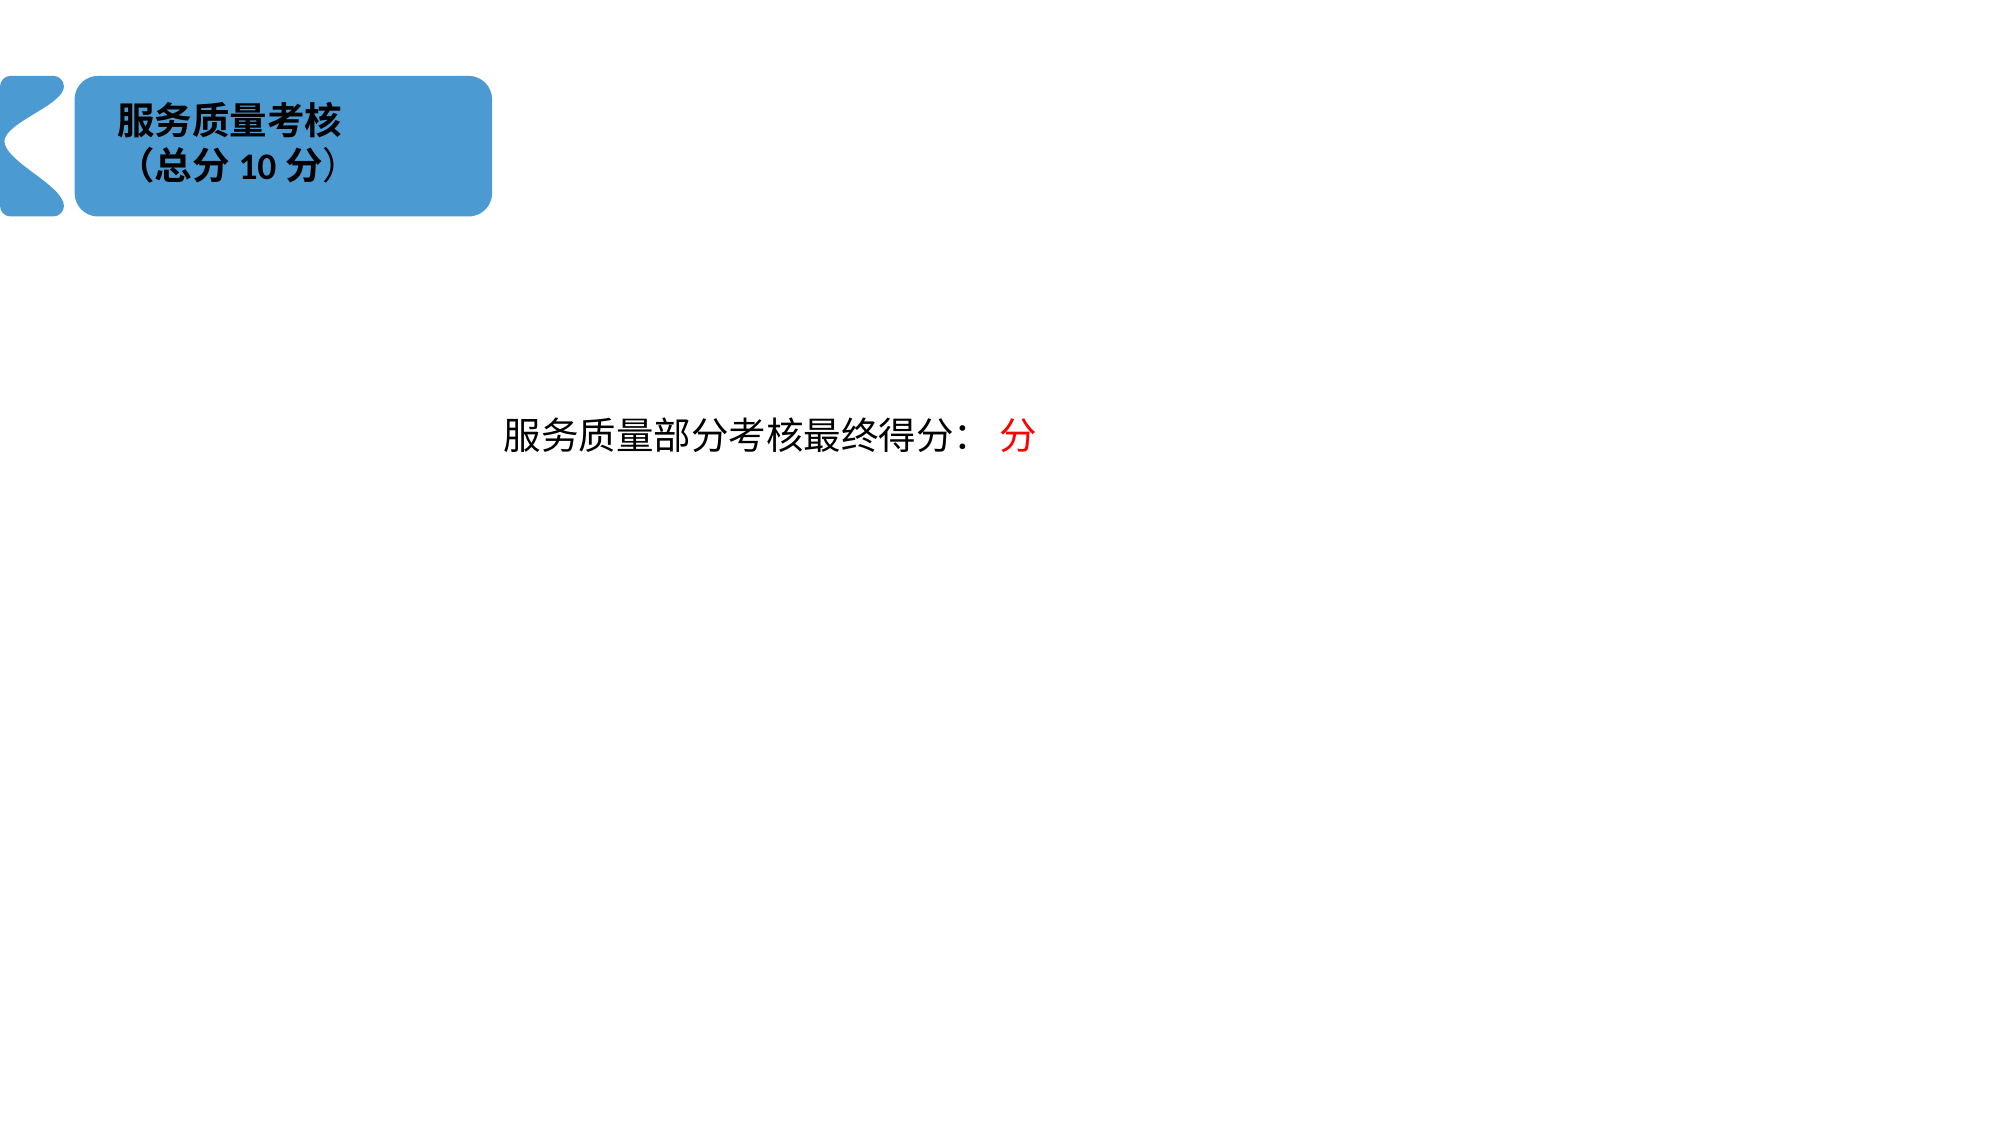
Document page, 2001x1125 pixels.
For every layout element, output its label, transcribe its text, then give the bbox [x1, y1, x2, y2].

text_box 服务质量部分考核最终得分： 分 [489, 409, 1053, 466]
text_box 服务质量考核 （总分10分） [102, 89, 481, 195]
